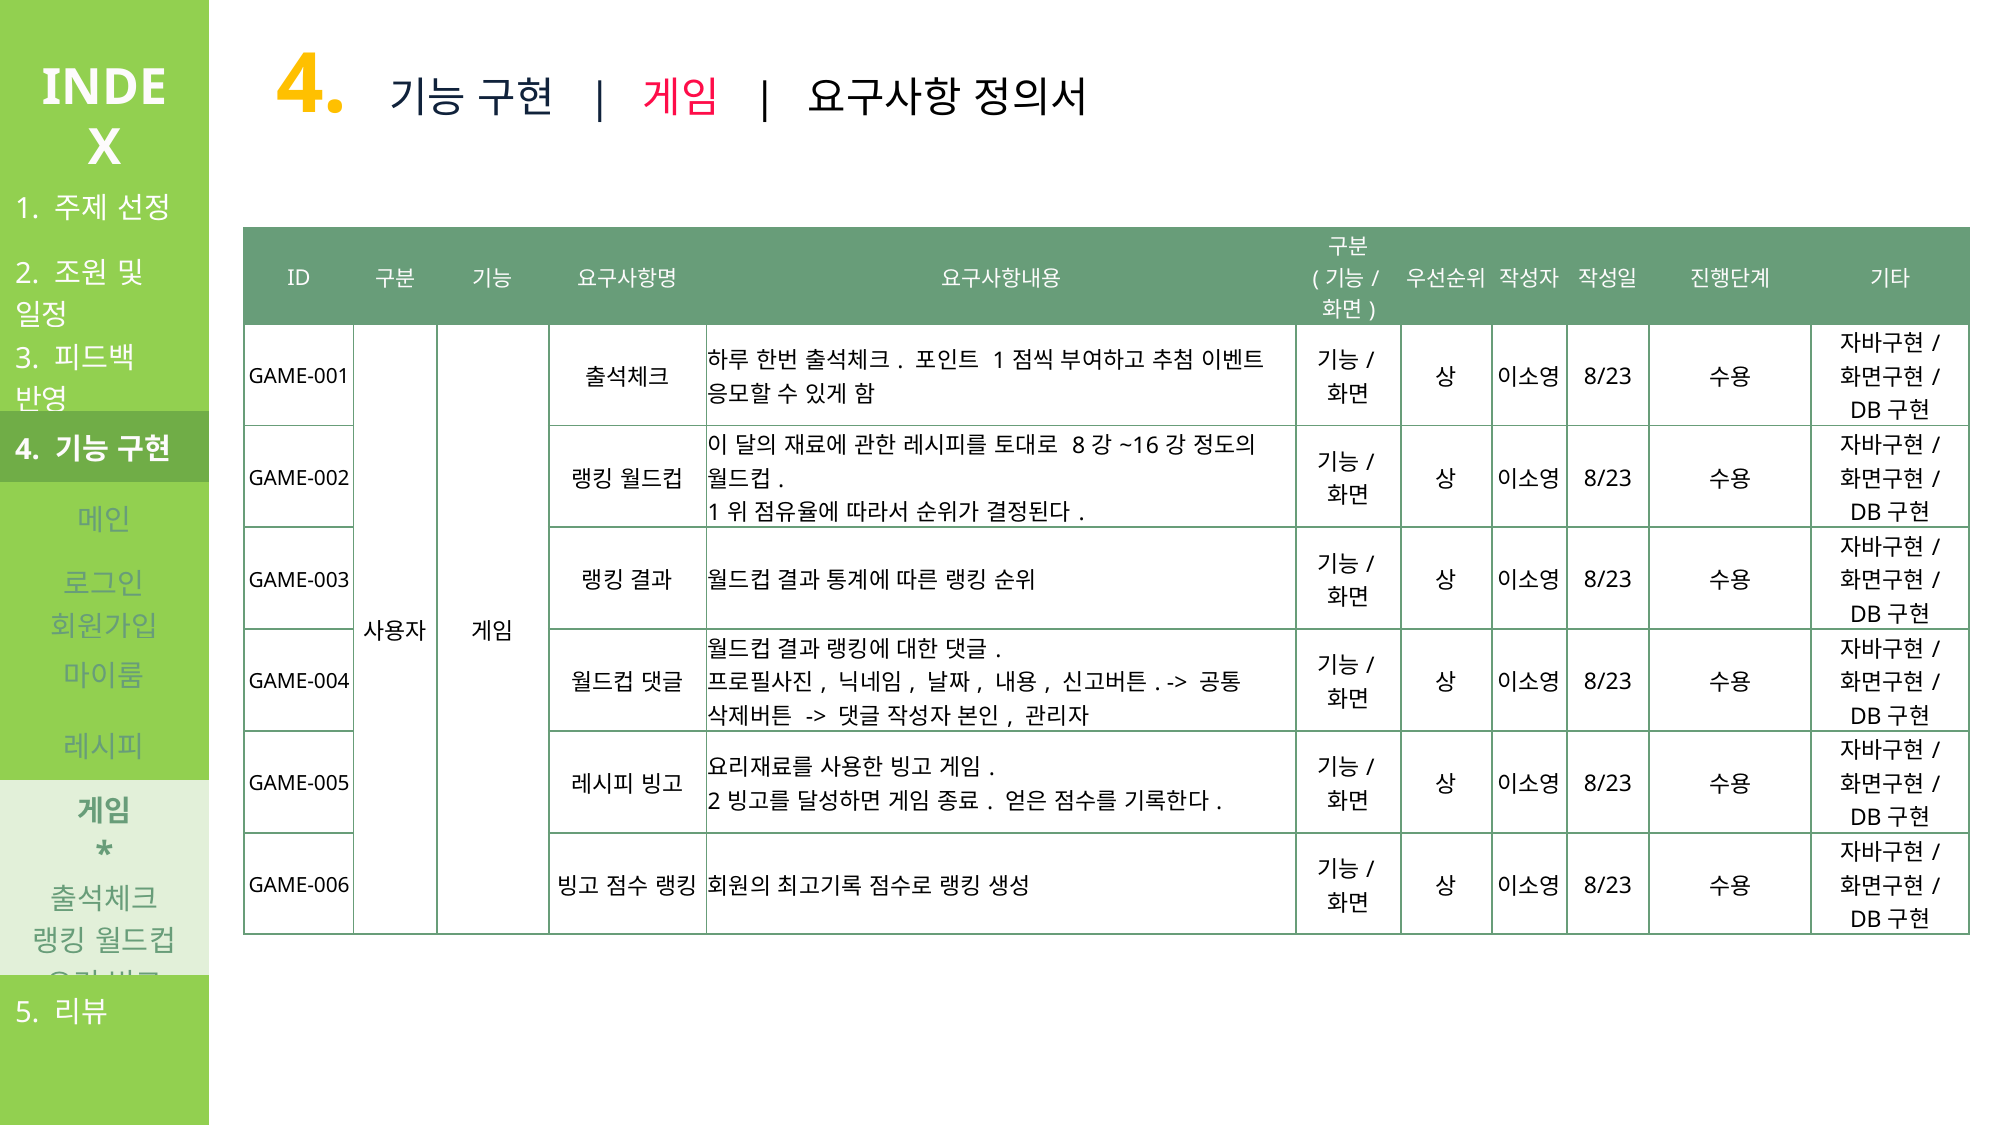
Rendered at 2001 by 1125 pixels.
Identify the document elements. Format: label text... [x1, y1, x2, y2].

table_cell 기능/화면 [1297, 834, 1400, 933]
table_cell 8/23 [1568, 630, 1648, 730]
table_cell 수용 [1650, 426, 1810, 526]
table_cell 기능/화면 [1297, 528, 1400, 628]
table_header 구분 [354, 229, 436, 323]
table_cell 이 달의 재료에 관한 레시피를 토대로 8강~16강 정도의 월드컵. 1위 점유율에 따라서 순위가 결정된다. [707, 426, 1295, 526]
table_cell GAME-006 [245, 834, 353, 933]
table_cell 메인 [0, 482, 209, 553]
table_cell 이소영 [1493, 426, 1566, 526]
table_cell 8/23 [1568, 426, 1648, 526]
table_cell 레시피 빙고 [550, 732, 706, 832]
text_box INDEX [14, 47, 195, 171]
table_cell 수용 [1650, 732, 1810, 832]
table_cell 요리재료를 사용한 빙고 게임. 2빙고를 달성하면 게임 종료. 얻은 점수를 기록한다. [707, 732, 1295, 832]
table_cell 4. 기능 구현 [0, 411, 209, 482]
table_cell 수용 [1650, 630, 1810, 730]
table_cell 게임 * 출석체크 랭킹 월드컵 요리 빙고 [0, 780, 209, 975]
table_cell 2. 조원 및 일정 [0, 242, 209, 327]
table_cell 자바구현/ 화면구현/ DB구현 [1812, 732, 1968, 832]
table_cell 이소영 [1493, 732, 1566, 832]
table_cell 상 [1402, 630, 1491, 730]
table_cell 사용자 [354, 325, 436, 933]
table_cell 로그인 회원가입 [0, 553, 209, 638]
table_header 작성자 [1493, 229, 1566, 323]
table_cell 상 [1402, 834, 1491, 933]
table_cell 레시피 [0, 709, 209, 780]
table_cell GAME-004 [245, 630, 353, 730]
table_cell 이소영 [1493, 528, 1566, 628]
table_cell 마이룸 [0, 638, 209, 709]
table_cell GAME-003 [245, 528, 353, 628]
table_cell 수용 [1650, 528, 1810, 628]
text_box [0, 0, 210, 1125]
table_header 1. 주제 선정 [0, 171, 209, 242]
table_cell 랭킹 결과 [550, 528, 706, 628]
table_cell 상 [1402, 528, 1491, 628]
table_cell 기능/화면 [1297, 325, 1400, 425]
table_cell 자바구현/ 화면구현/ DB구현 [1812, 528, 1968, 628]
table_cell 상 [1402, 426, 1491, 526]
table_cell 기능/화면 [1297, 732, 1400, 832]
table_cell 월드컵 결과 통계에 따른 랭킹 순위 [707, 528, 1295, 628]
table_cell 수용 [1650, 325, 1810, 425]
table_cell 8/23 [1568, 325, 1648, 425]
table_cell GAME-001 [245, 325, 353, 425]
table_header 작성일 [1568, 229, 1648, 323]
table_cell 빙고 점수 랭킹 [550, 834, 706, 933]
table_cell 자바구현/ 화면구현/ DB구현 [1812, 834, 1968, 933]
table_header 기타 [1812, 229, 1968, 323]
table_cell 8/23 [1568, 528, 1648, 628]
table_header 기능 [438, 229, 548, 323]
table_cell 게임 [438, 325, 548, 933]
table_cell 8/23 [1568, 834, 1648, 933]
table_cell 회원의 최고기록 점수로 랭킹 생성 [707, 834, 1295, 933]
table_header ID [245, 229, 353, 323]
table_cell 3. 피드백 반영 [0, 327, 209, 411]
table_cell GAME-002 [245, 426, 353, 526]
table_cell 월드컵 댓글 [550, 630, 706, 730]
table_cell 8/23 [1568, 732, 1648, 832]
table_cell 상 [1402, 325, 1491, 425]
table_cell 자바구현/ 화면구현/ DB구현 [1812, 630, 1968, 730]
table_header 요구사항명 [550, 229, 706, 323]
table_header 진행단계 [1650, 229, 1810, 323]
table_cell 기능/화면 [1297, 426, 1400, 526]
table_cell 이소영 [1493, 325, 1566, 425]
table_cell 이소영 [1493, 630, 1566, 730]
table_cell 상 [1402, 732, 1491, 832]
table_header 구분 (기능/화면) [1297, 229, 1400, 323]
table_cell GAME-005 [245, 732, 353, 832]
table_cell 출석체크 [550, 325, 706, 425]
table_header 우선순위 [1402, 229, 1491, 323]
text_box 4. 기능 구현 | 게임 | 요구사항 정의서 [261, 21, 1291, 137]
table_cell 자바구현/ 화면구현/ DB구현 [1812, 325, 1968, 425]
table_cell 기능/화면 [1297, 630, 1400, 730]
table_header 요구사항내용 [707, 229, 1295, 323]
table_cell 월드컵 결과 랭킹에 대한 댓글. 프로필사진, 닉네임, 날짜, 내용, 신고버튼. -> 공통 삭제버튼 -> 댓글 작성자 본인, 관리자 [707, 630, 1295, 730]
table_cell 이소영 [1493, 834, 1566, 933]
table_cell 수용 [1650, 834, 1810, 933]
table_cell 자바구현/ 화면구현/ DB구현 [1812, 426, 1968, 526]
table_cell 랭킹 월드컵 [550, 426, 706, 526]
table_cell 5. 리뷰 [0, 975, 209, 1046]
table_cell 하루 한번 출석체크. 포인트 1점씩 부여하고 추첨 이벤트 응모할 수 있게 함 [707, 325, 1295, 425]
